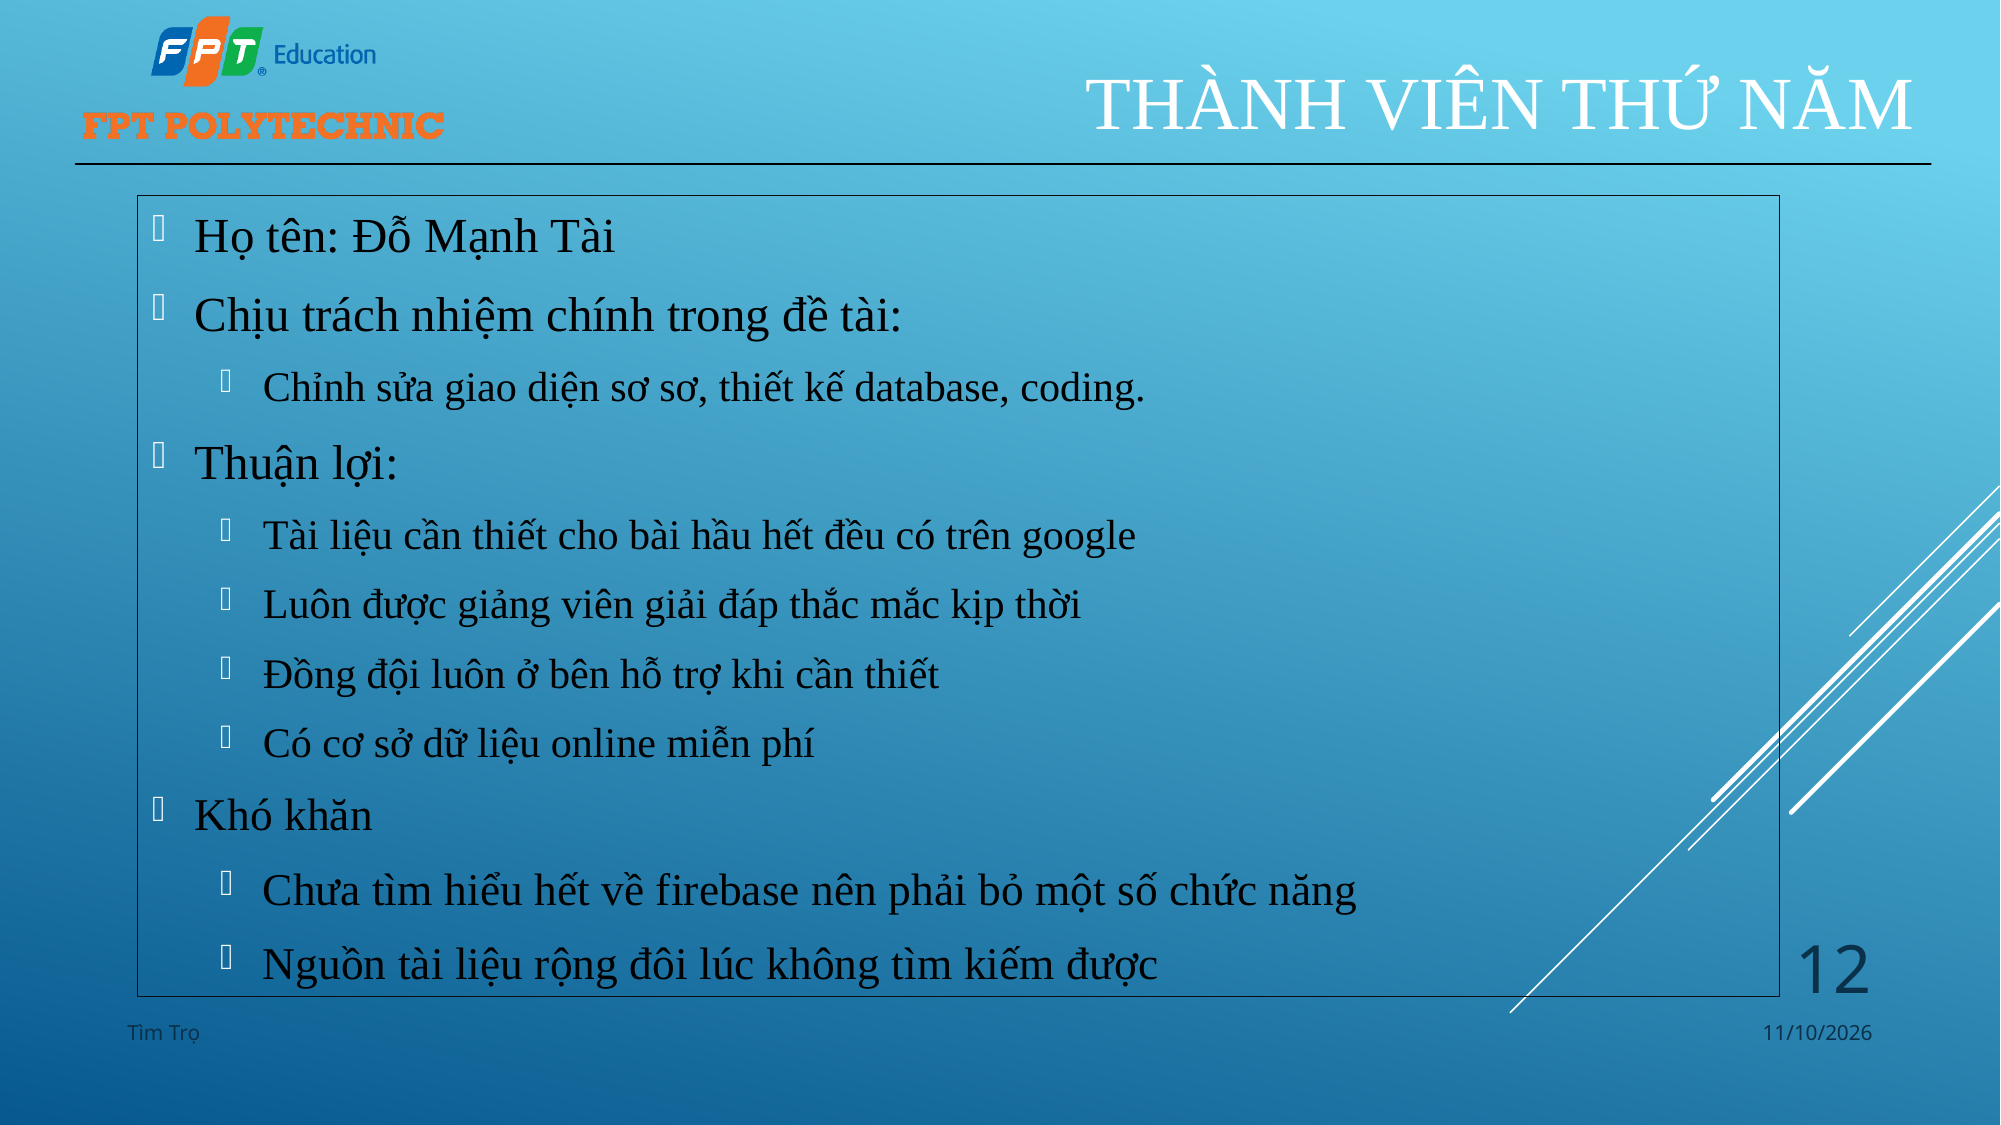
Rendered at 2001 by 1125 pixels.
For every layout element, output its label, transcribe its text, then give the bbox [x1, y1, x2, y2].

picture [70, 4, 456, 151]
footer Tìm Trọ [112, 1012, 1350, 1073]
slide_number 12 [1700, 915, 1888, 1025]
title Thành viên thứ Năm [27, 33, 1930, 167]
list Họ tên: Đỗ Mạnh Tài Chịu trách nhiệm chính trong đề tài: Chỉnh sửa giao diện sơ sơ, thiết kế database, coding. Thuận lợi: Tài liệu cần thiết cho bài hầu hết đều có trên google Luôn được giảng viên giải đáp thắc mắc kịp thời Đồng đội luôn ở bên hỗ trợ khi cần thiết Có cơ sở dữ liệu online miễn phí Khó khăn Chưa tìm hiểu hết về firebase nên phải bỏ một số chức năng Nguồn tài liệu rộng đôi lúc không tìm kiếm được [137, 195, 1780, 997]
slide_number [1624, 1012, 1888, 1073]
